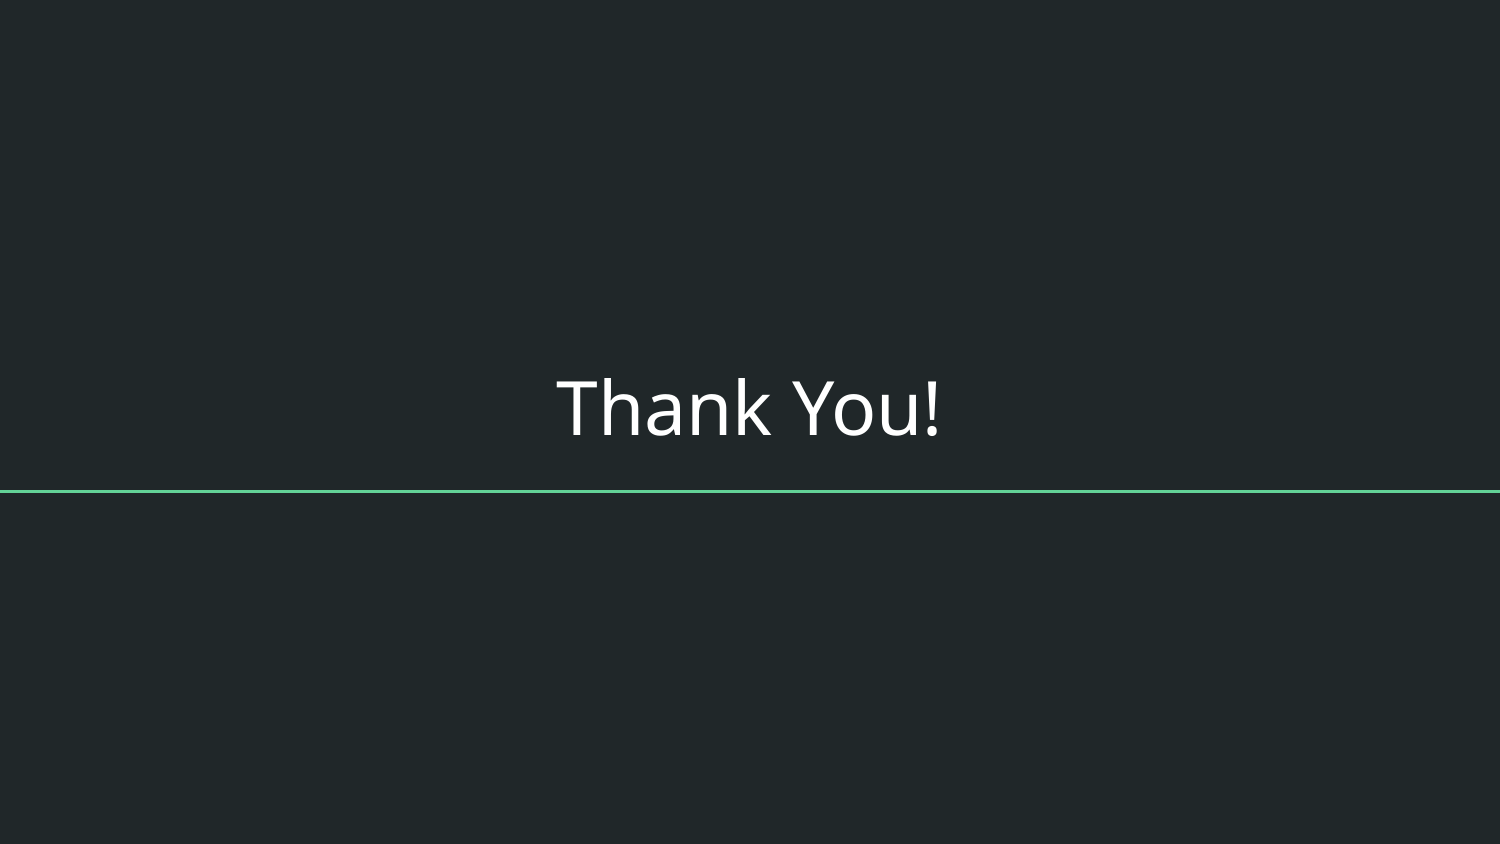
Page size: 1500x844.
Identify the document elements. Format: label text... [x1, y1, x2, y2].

title Thank You! [83, 337, 1417, 466]
